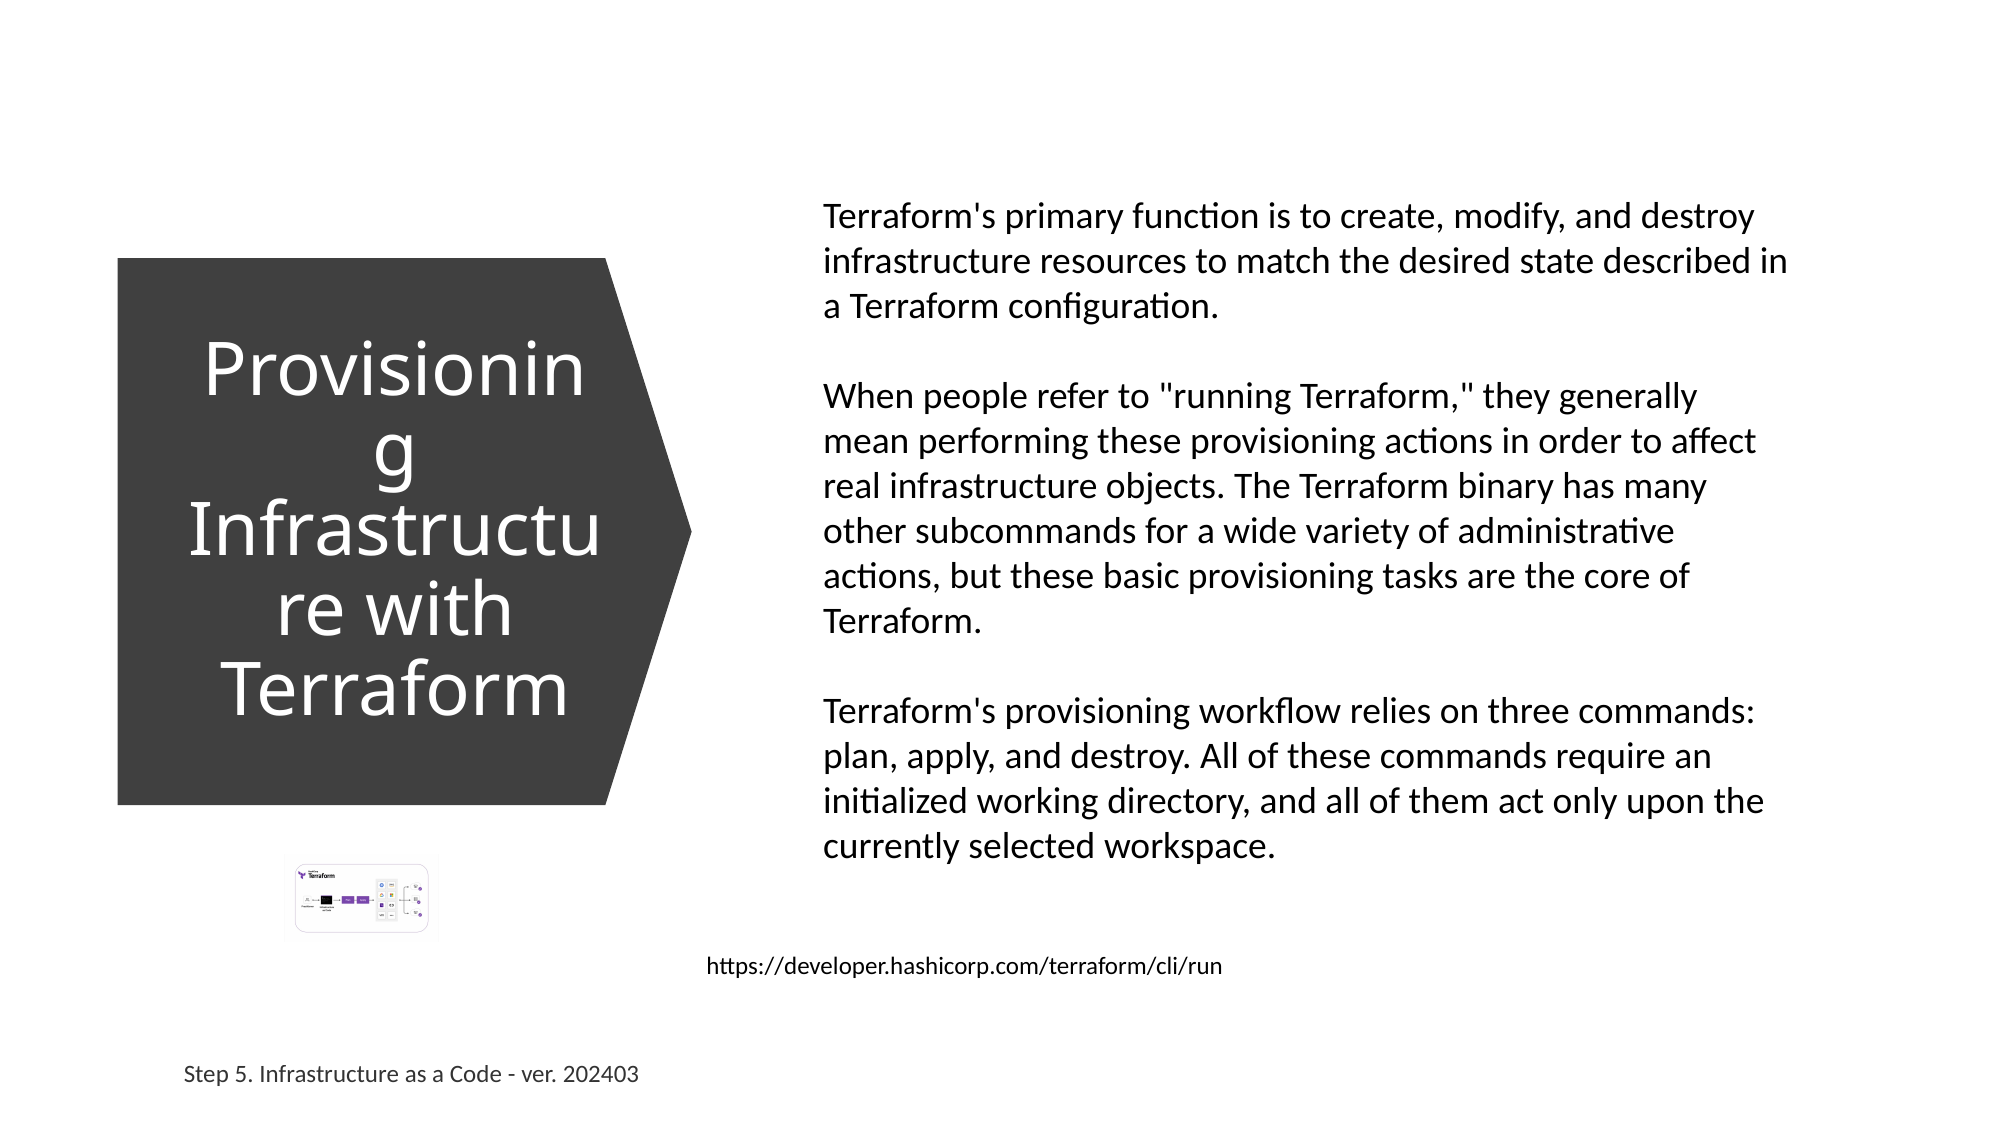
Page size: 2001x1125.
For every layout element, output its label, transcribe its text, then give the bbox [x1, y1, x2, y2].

text_box [116, 257, 693, 807]
picture [284, 854, 439, 942]
text_box https://developer.hashicorp.com/terraform/cli/run [691, 941, 1335, 987]
text_box Terraform's primary function is to create, modify, and destroy infrastructure resources to match the desired state described in a Terraform configuration. When people refer to "running Terraform," they generally mean performing these provisioning actions in order to affect real infrastructure objects. The Terraform binary has many other subcommands for a wide variety of administrative actions, but these basic provisioning tasks are the core of Terraform. Terraform's provisioning workflow relies on three commands: plan, apply, and destroy. All of these commands require an initialized working directory, and all of them act only upon the currently selected workspace. [808, 183, 1809, 873]
footer Step 5. Infrastructure as a Code - ver. 202403 [168, 1042, 1188, 1103]
title Provisioning Infrastructure with Terraform [168, 322, 623, 741]
